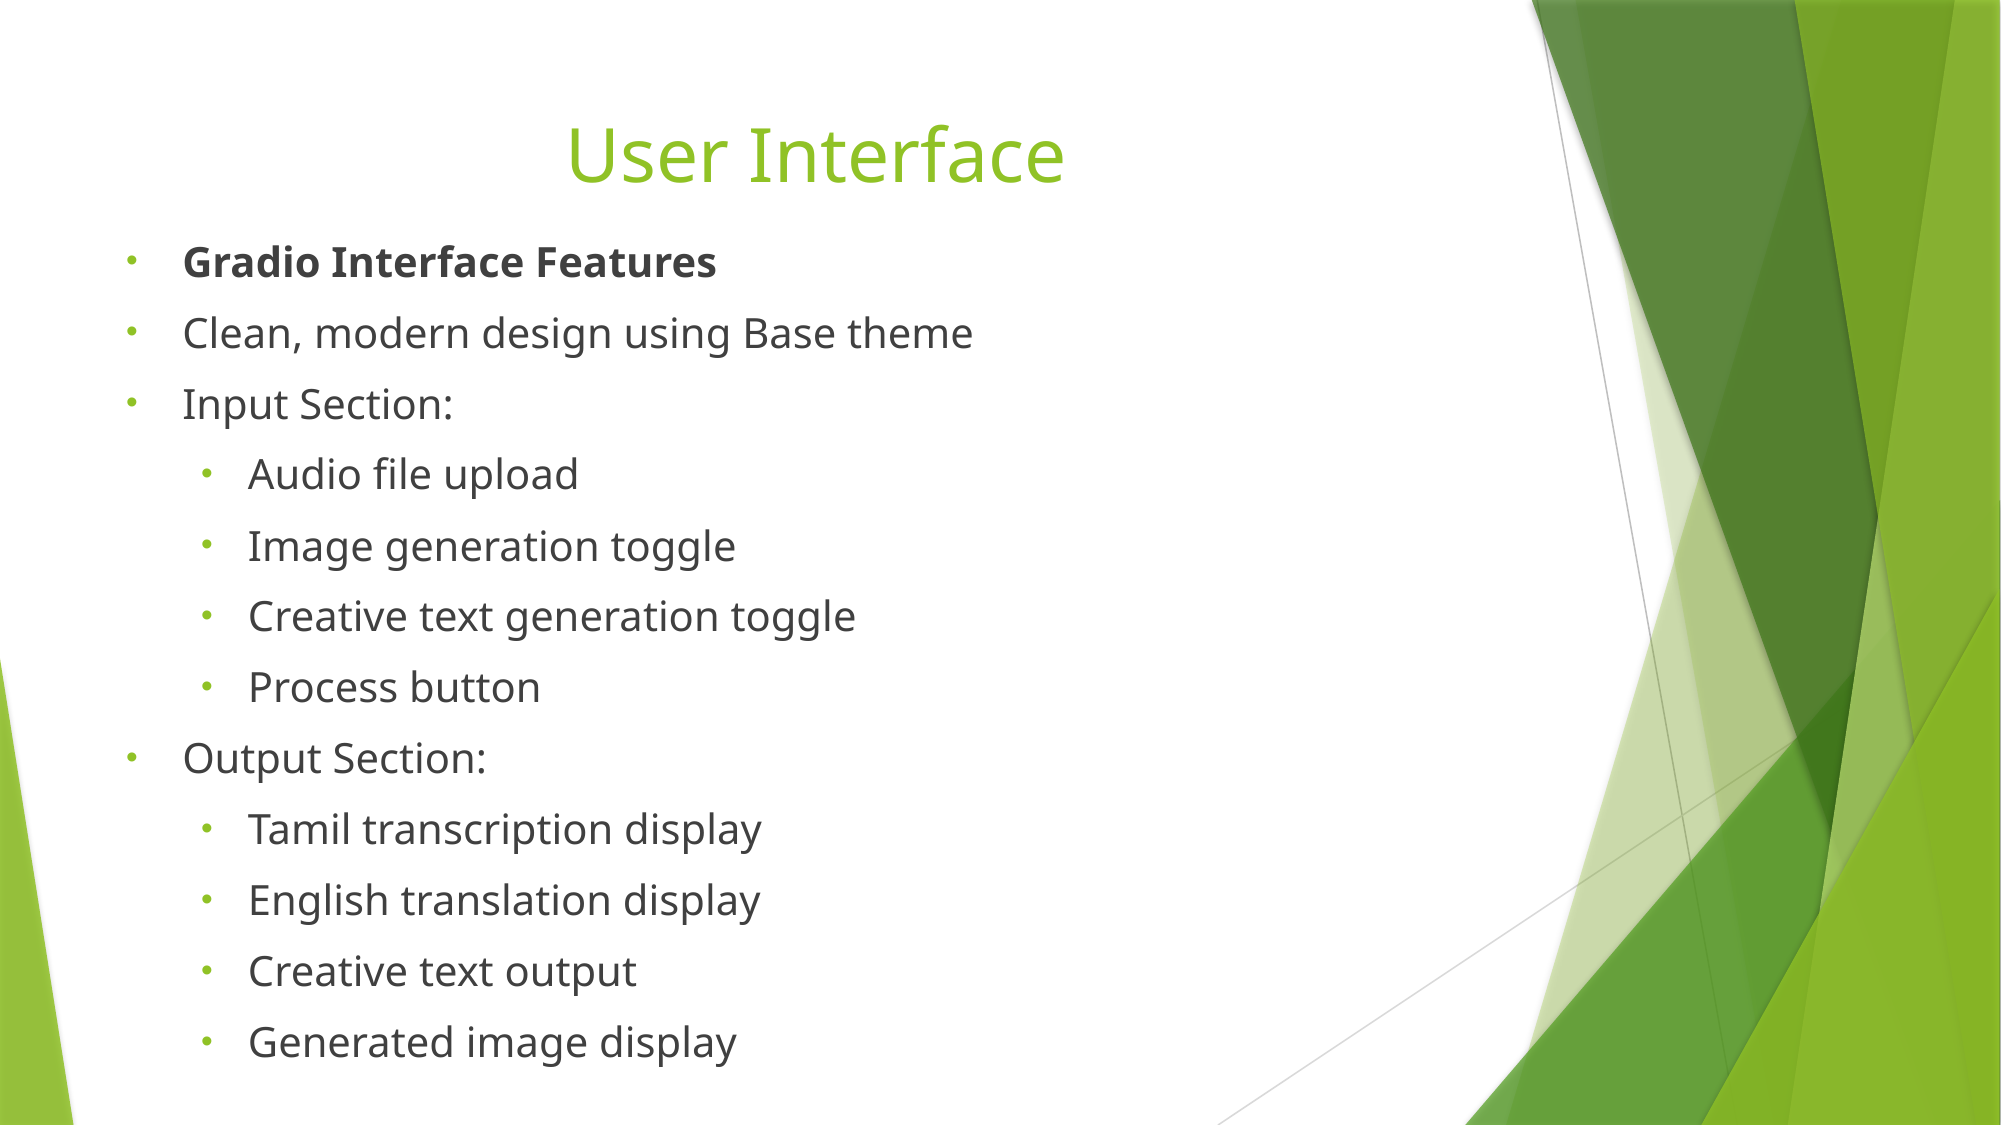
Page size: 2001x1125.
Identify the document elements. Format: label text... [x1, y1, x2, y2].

title User Interface [111, 99, 1522, 215]
list Gradio Interface Features Clean, modern design using Base theme Input Section: Audio file upload Image generation toggle Creative text generation toggle Process button Output Section: Tamil transcription display English translation display Creative text output Generated image display [111, 228, 1522, 1125]
